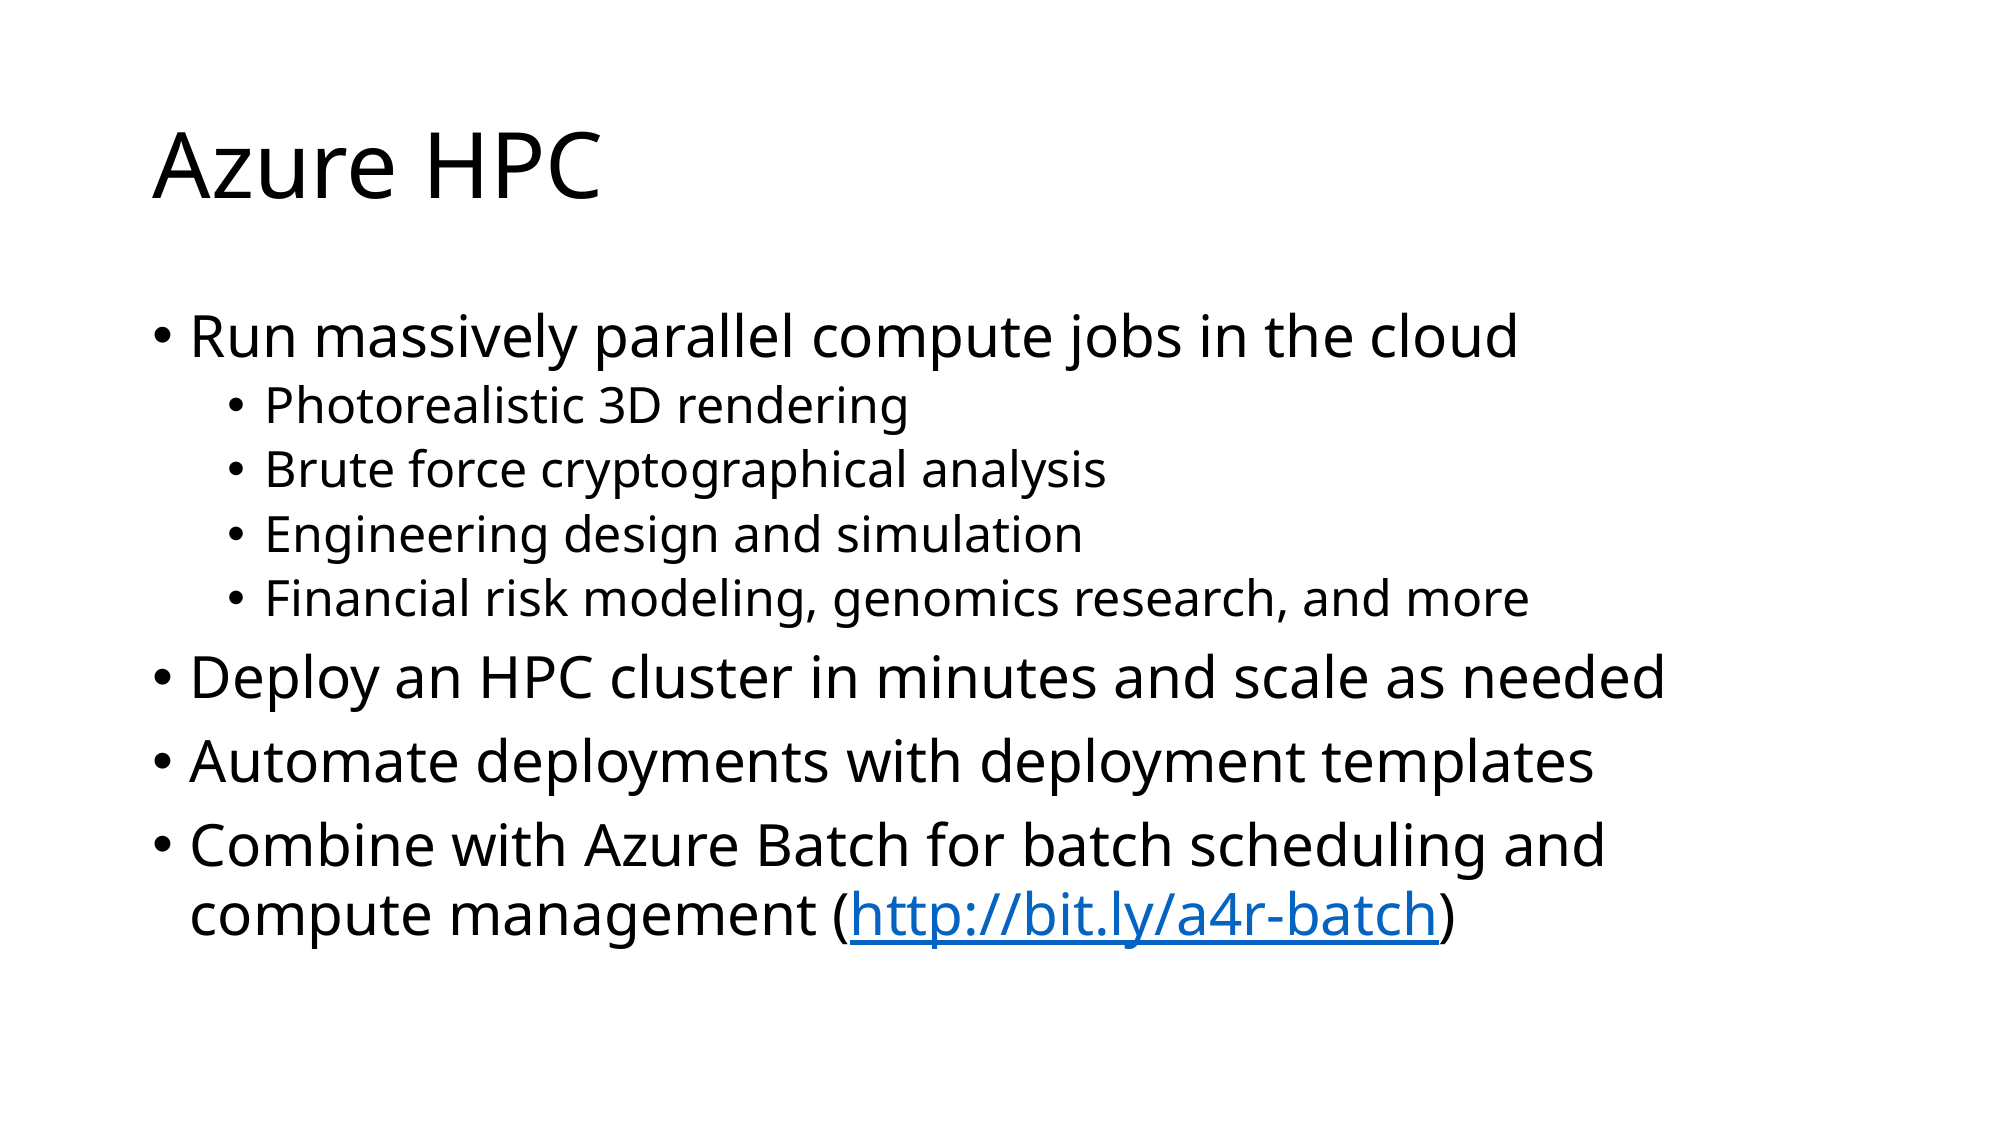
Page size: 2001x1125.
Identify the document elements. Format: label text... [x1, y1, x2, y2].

title Azure HPC [137, 59, 1863, 278]
list Run massively parallel compute jobs in the cloud Photorealistic 3D rendering Brute force cryptographical analysis Engineering design and simulation Financial risk modeling, genomics research, and more Deploy an HPC cluster in minutes and scale as needed Automate deployments with deployment templates Combine with Azure Batch for batch scheduling and compute management (http://bit.ly/a4r-batch) [137, 299, 1863, 1014]
